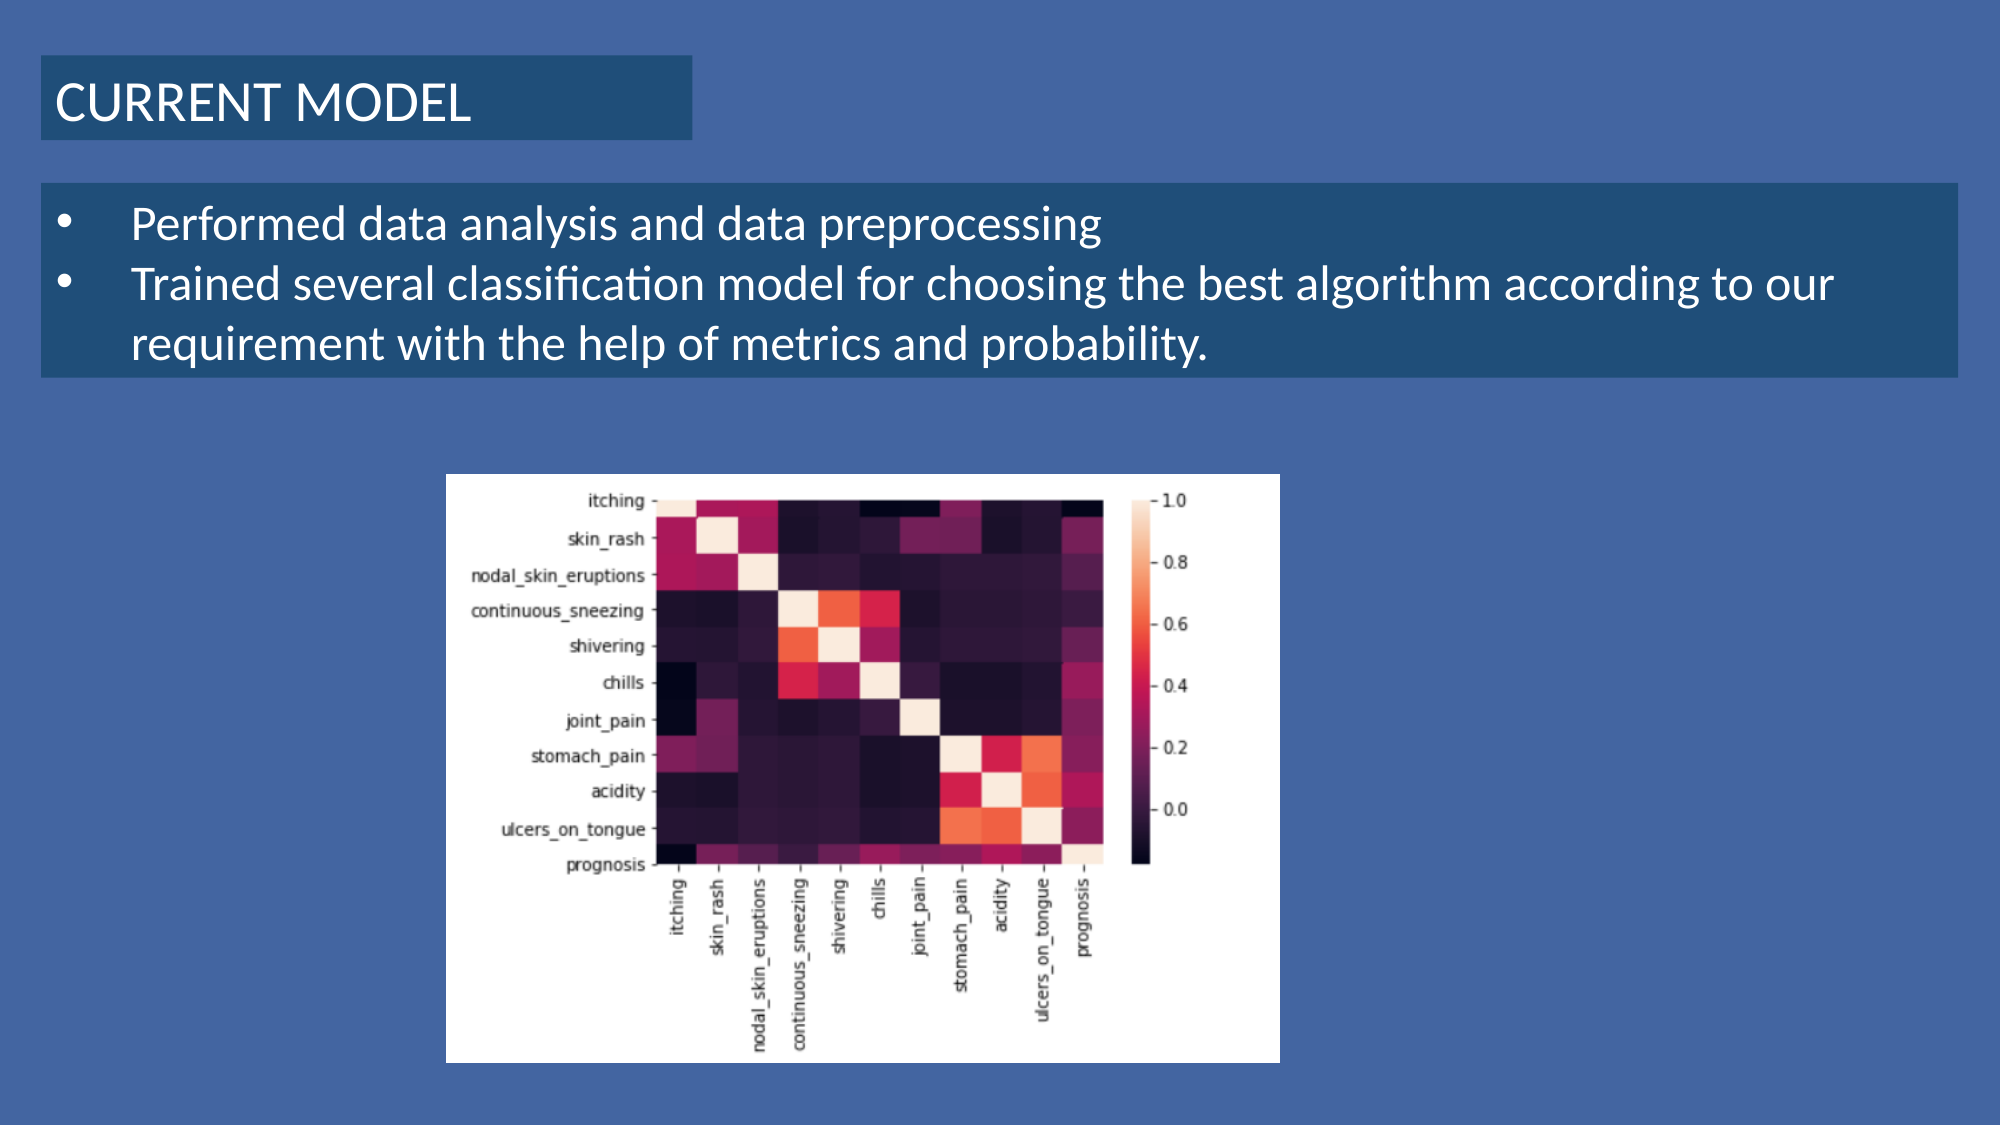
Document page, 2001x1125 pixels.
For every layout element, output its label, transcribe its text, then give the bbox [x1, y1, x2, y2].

picture [446, 474, 1280, 1063]
text_box Performed data analysis and data preprocessing Trained several classification model for choosing the best algorithm according to our requirement with the help of metrics and probability. [41, 182, 1959, 378]
text_box CURRENT MODEL [41, 55, 693, 141]
